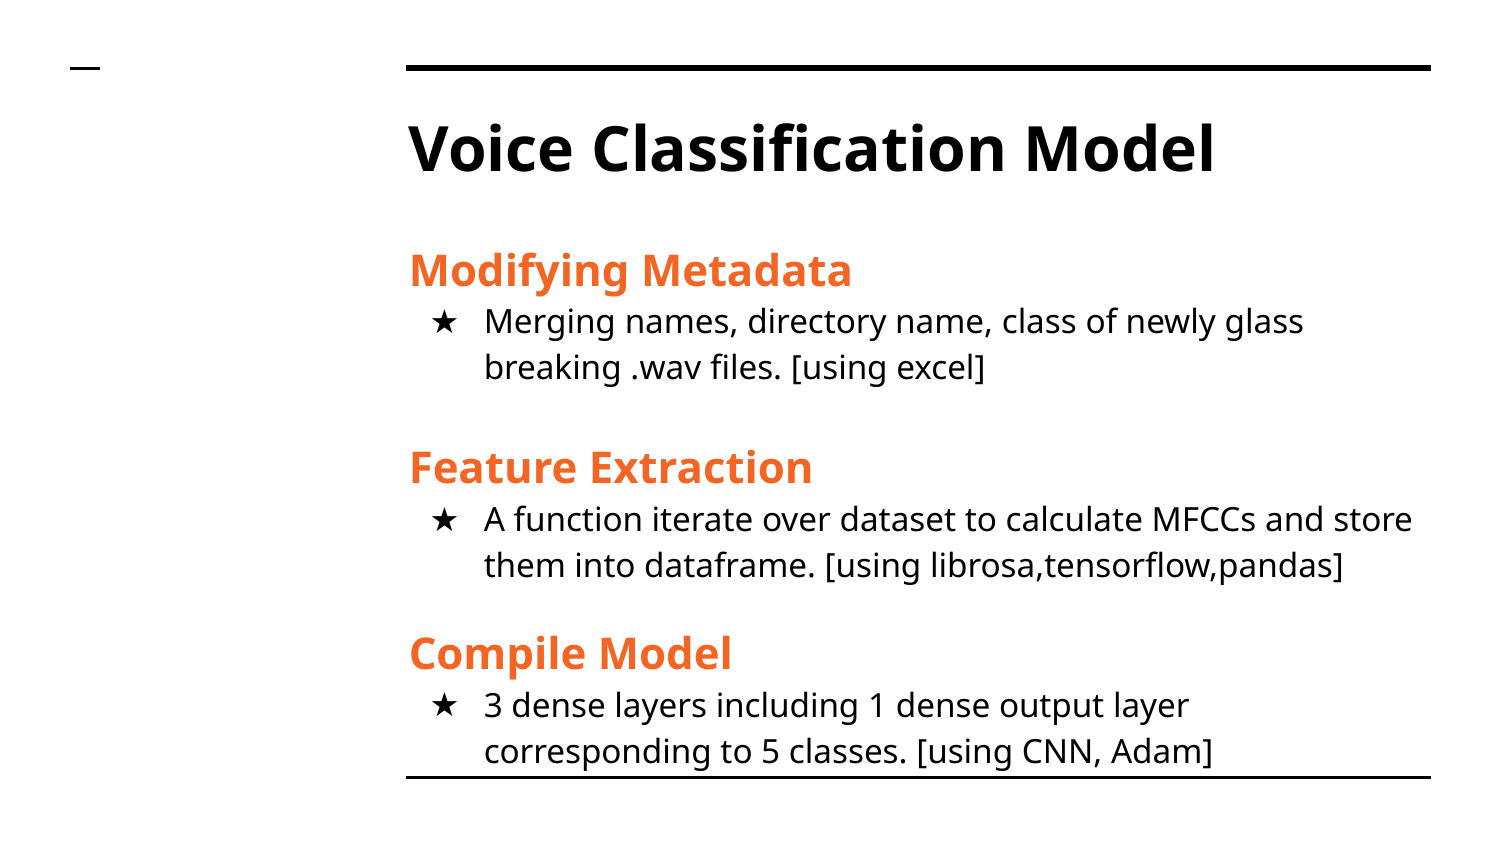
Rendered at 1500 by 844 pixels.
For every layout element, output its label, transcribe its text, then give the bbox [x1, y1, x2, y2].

list Modifying Metadata Merging names, directory name, class of newly glass breaking .wav files. [using excel] Feature Extraction A function iterate over dataset to calculate MFCCs and store them into dataframe. [using librosa,tensorflow,pandas] Compile Model 3 dense layers including 1 dense output layer corresponding to 5 classes. [using CNN, Adam] [393, 219, 1431, 762]
title Voice Classification Model [393, 94, 1431, 199]
